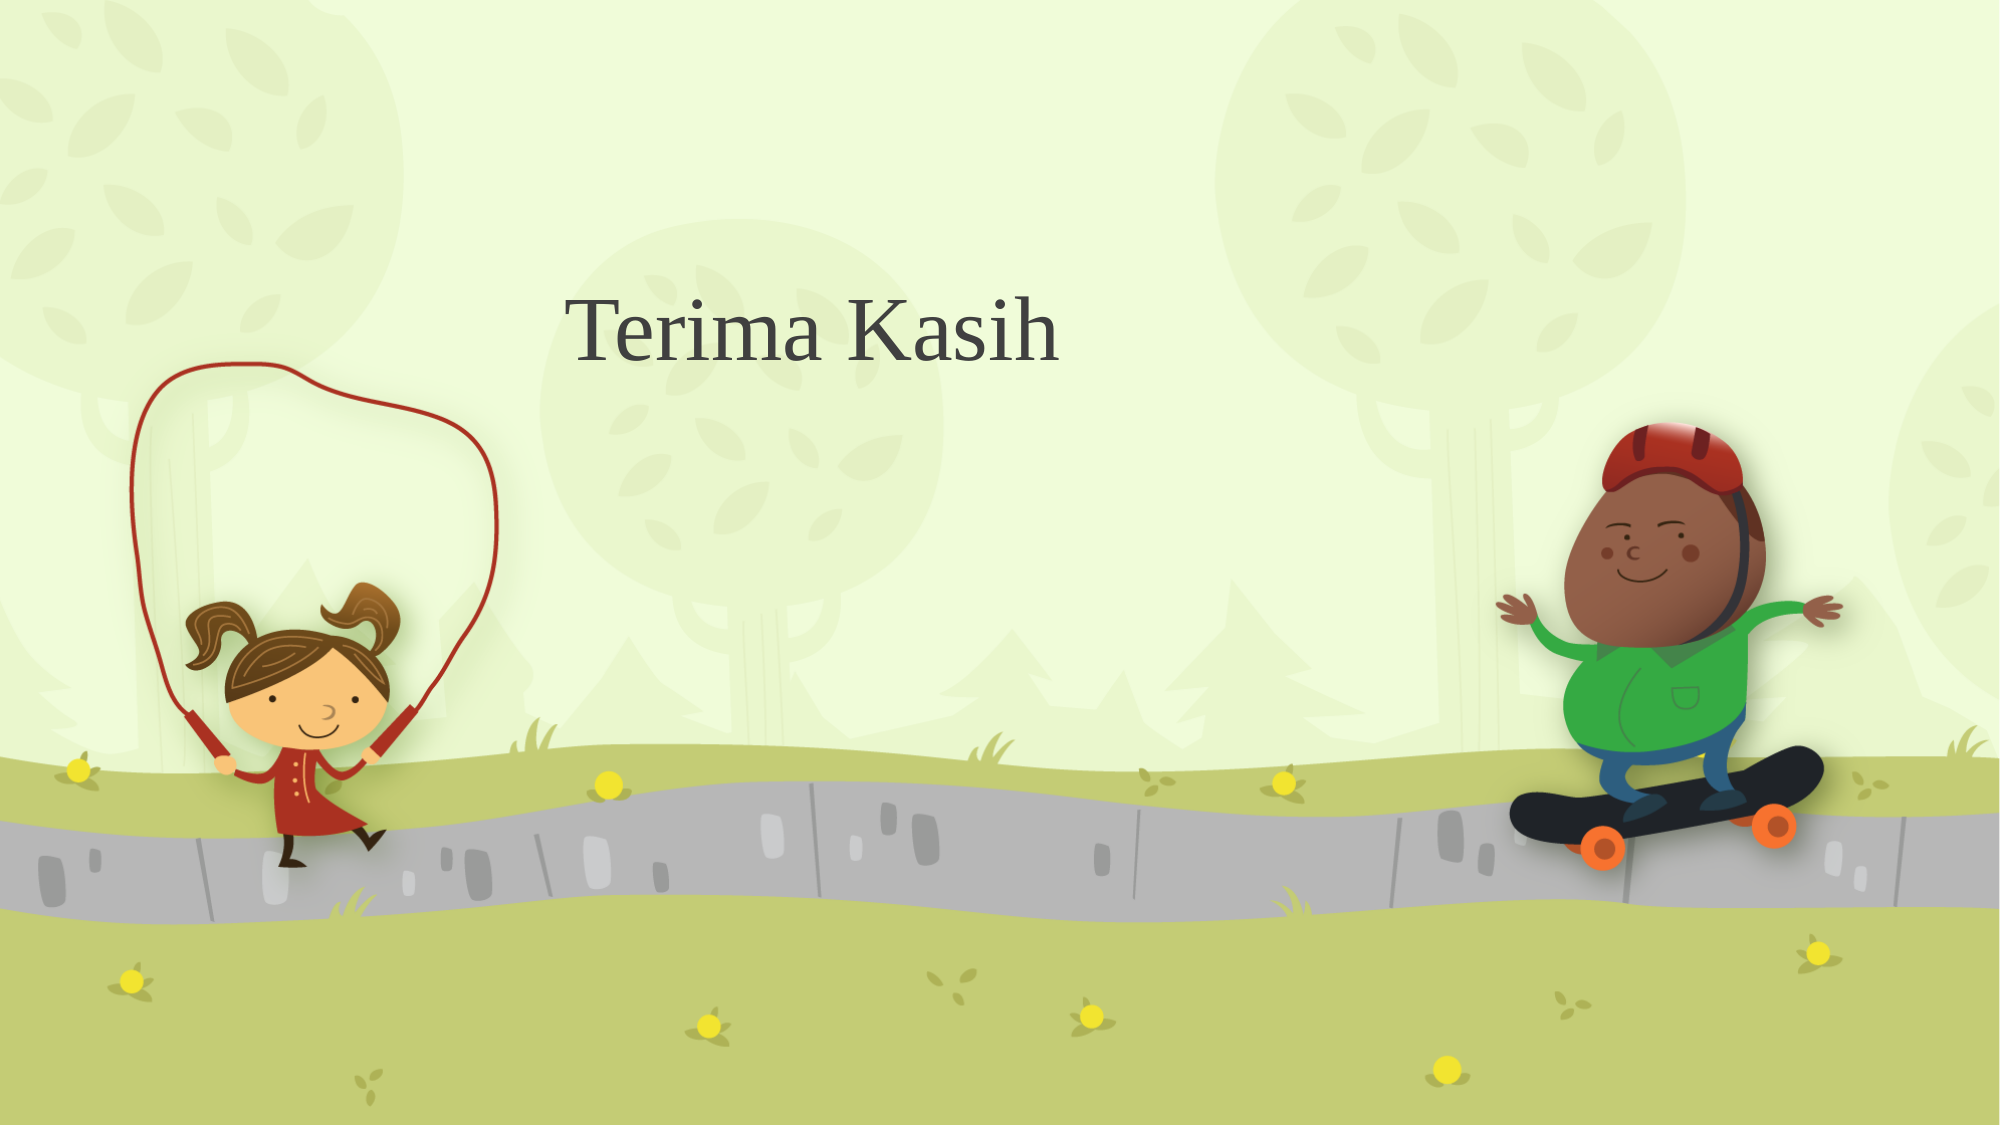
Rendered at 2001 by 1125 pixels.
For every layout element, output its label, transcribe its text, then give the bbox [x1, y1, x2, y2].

picture [0, 0, 2000, 1125]
title Terima Kasih [549, 87, 1750, 388]
